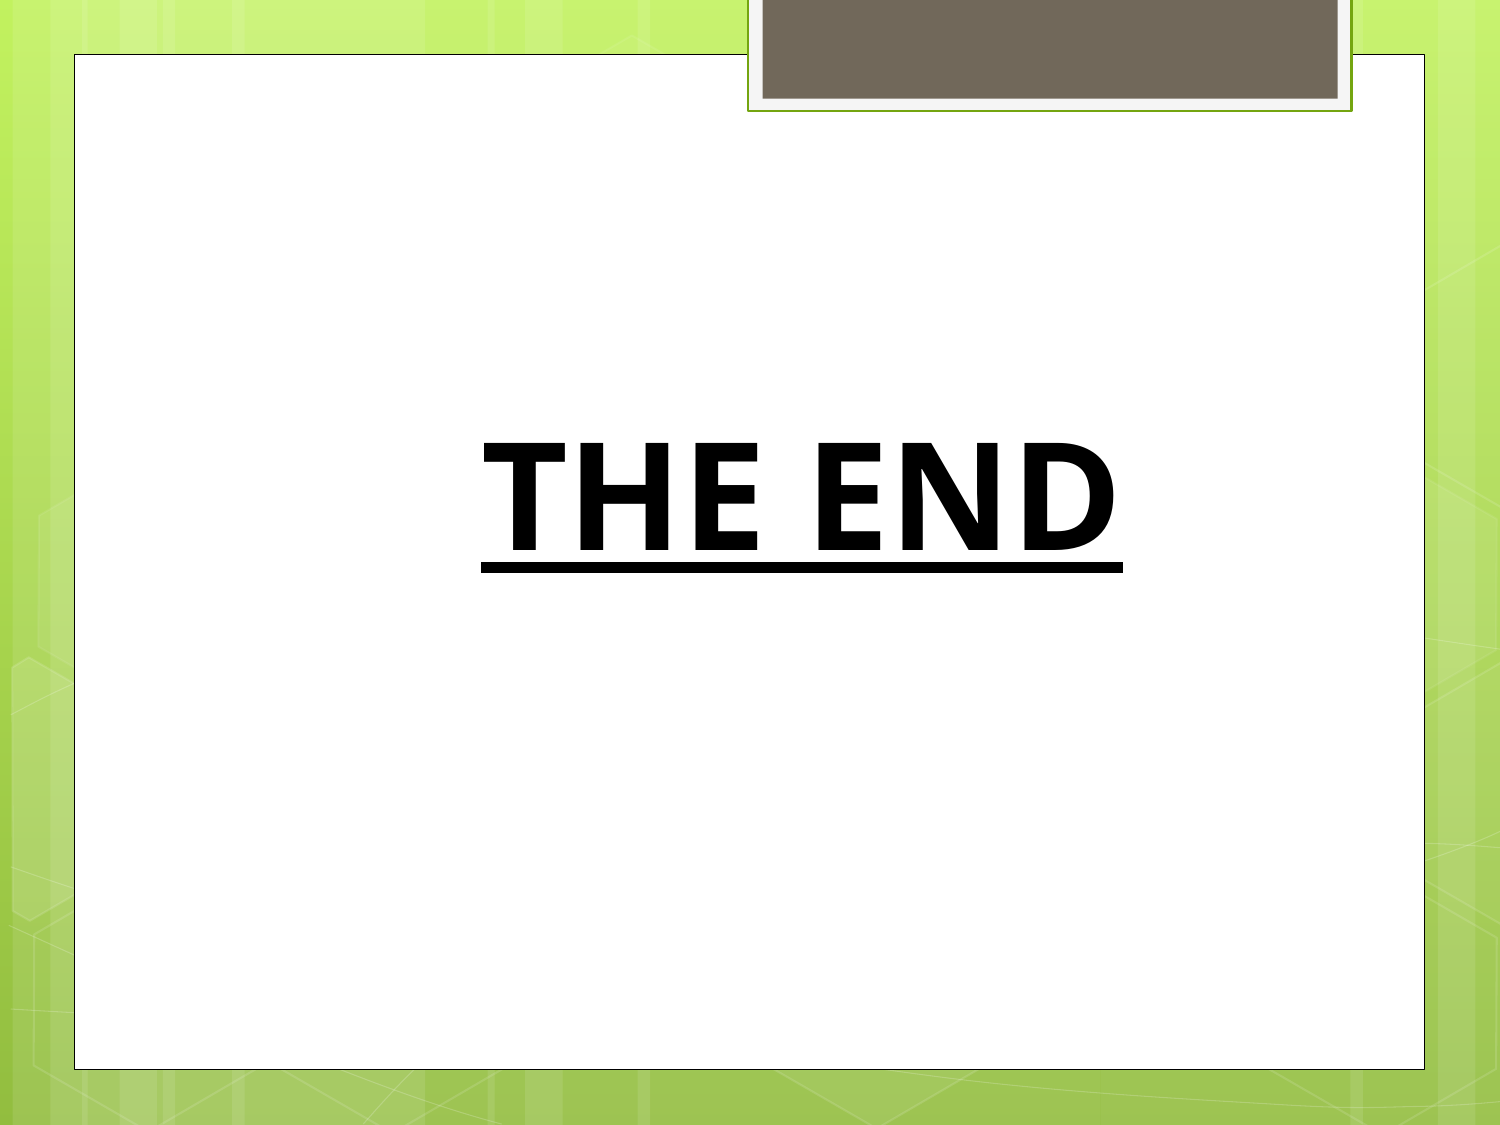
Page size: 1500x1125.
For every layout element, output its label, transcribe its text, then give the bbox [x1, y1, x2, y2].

text_box THE END [466, 393, 1294, 588]
